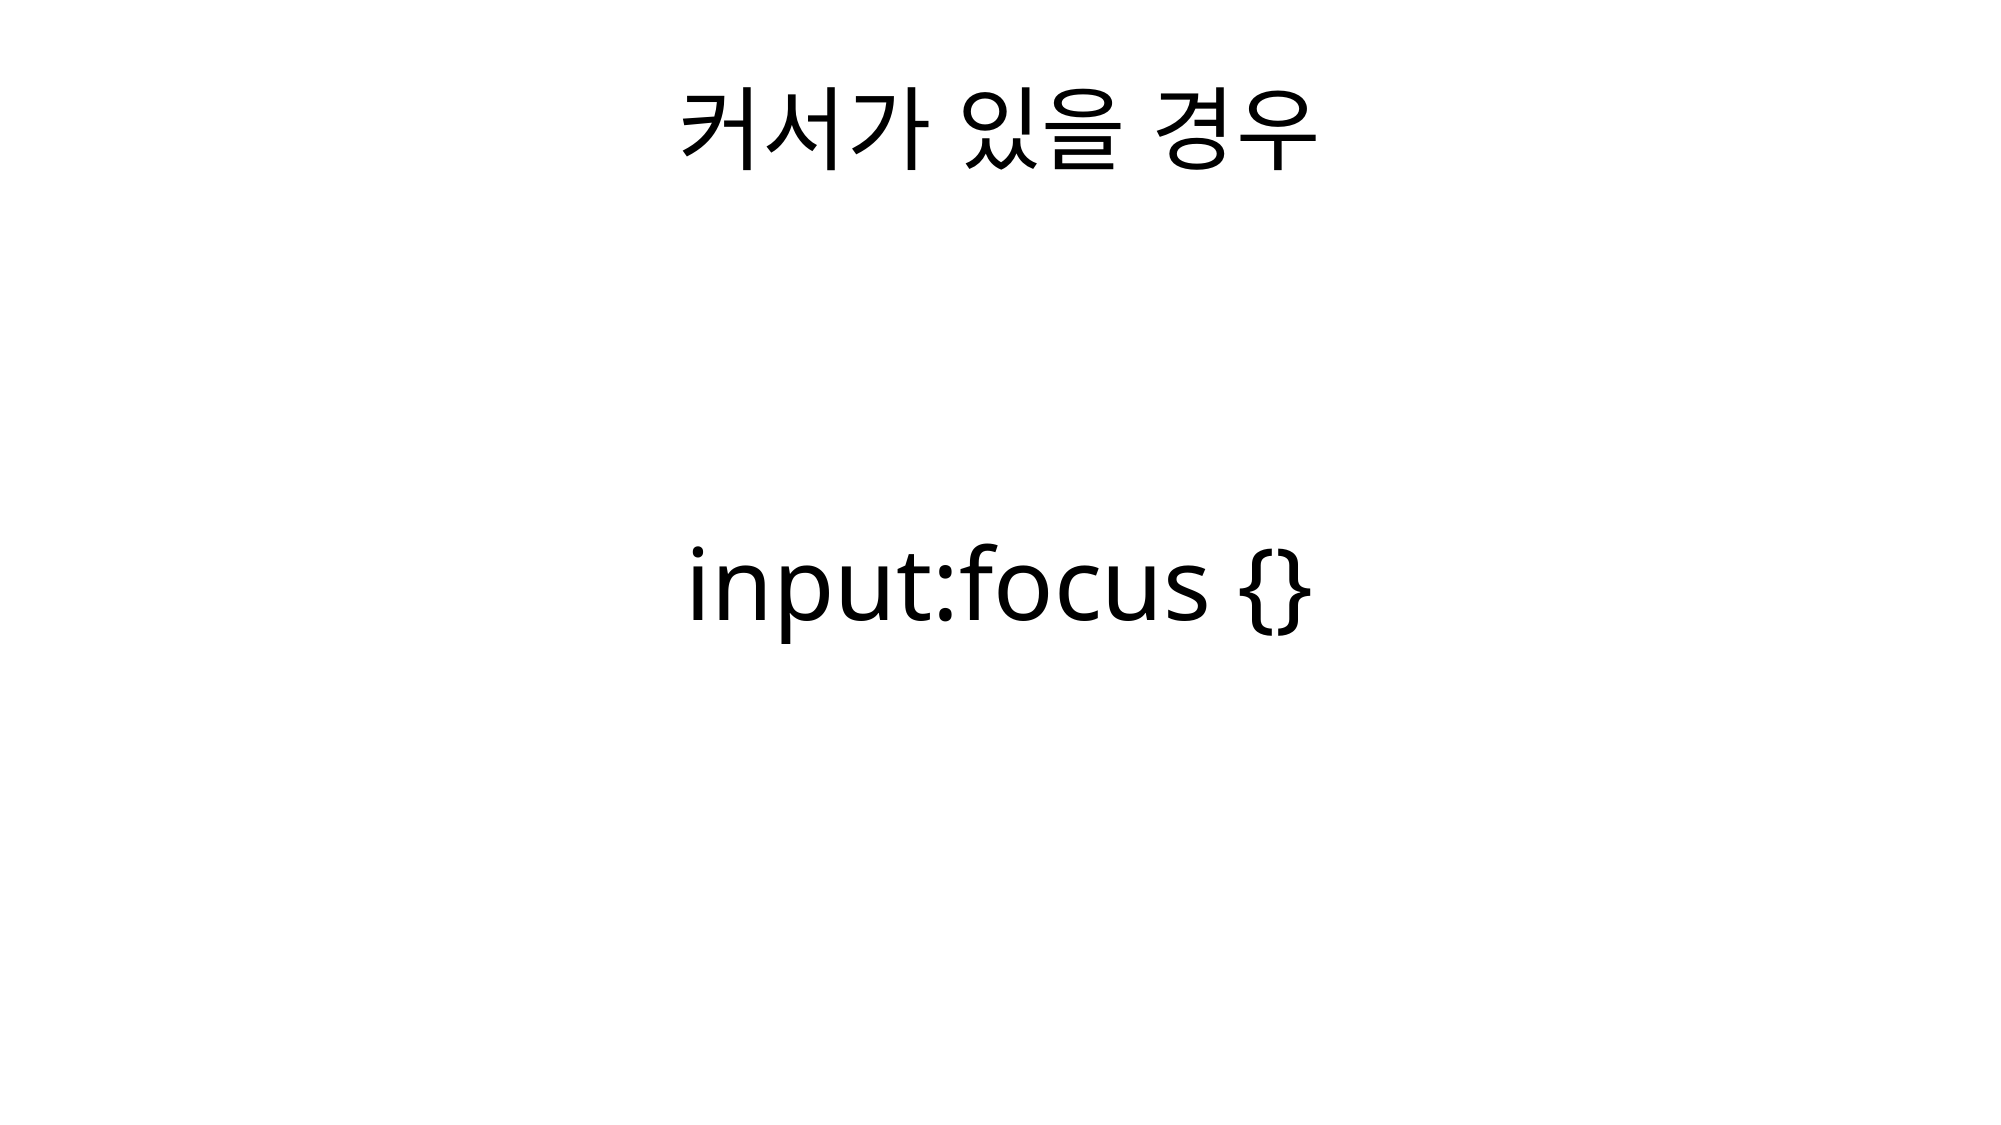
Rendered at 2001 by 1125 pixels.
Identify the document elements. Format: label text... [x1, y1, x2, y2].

text_box 커서가 있을 경우 [403, 64, 1597, 190]
text_box input:focus {} [260, 513, 1740, 649]
